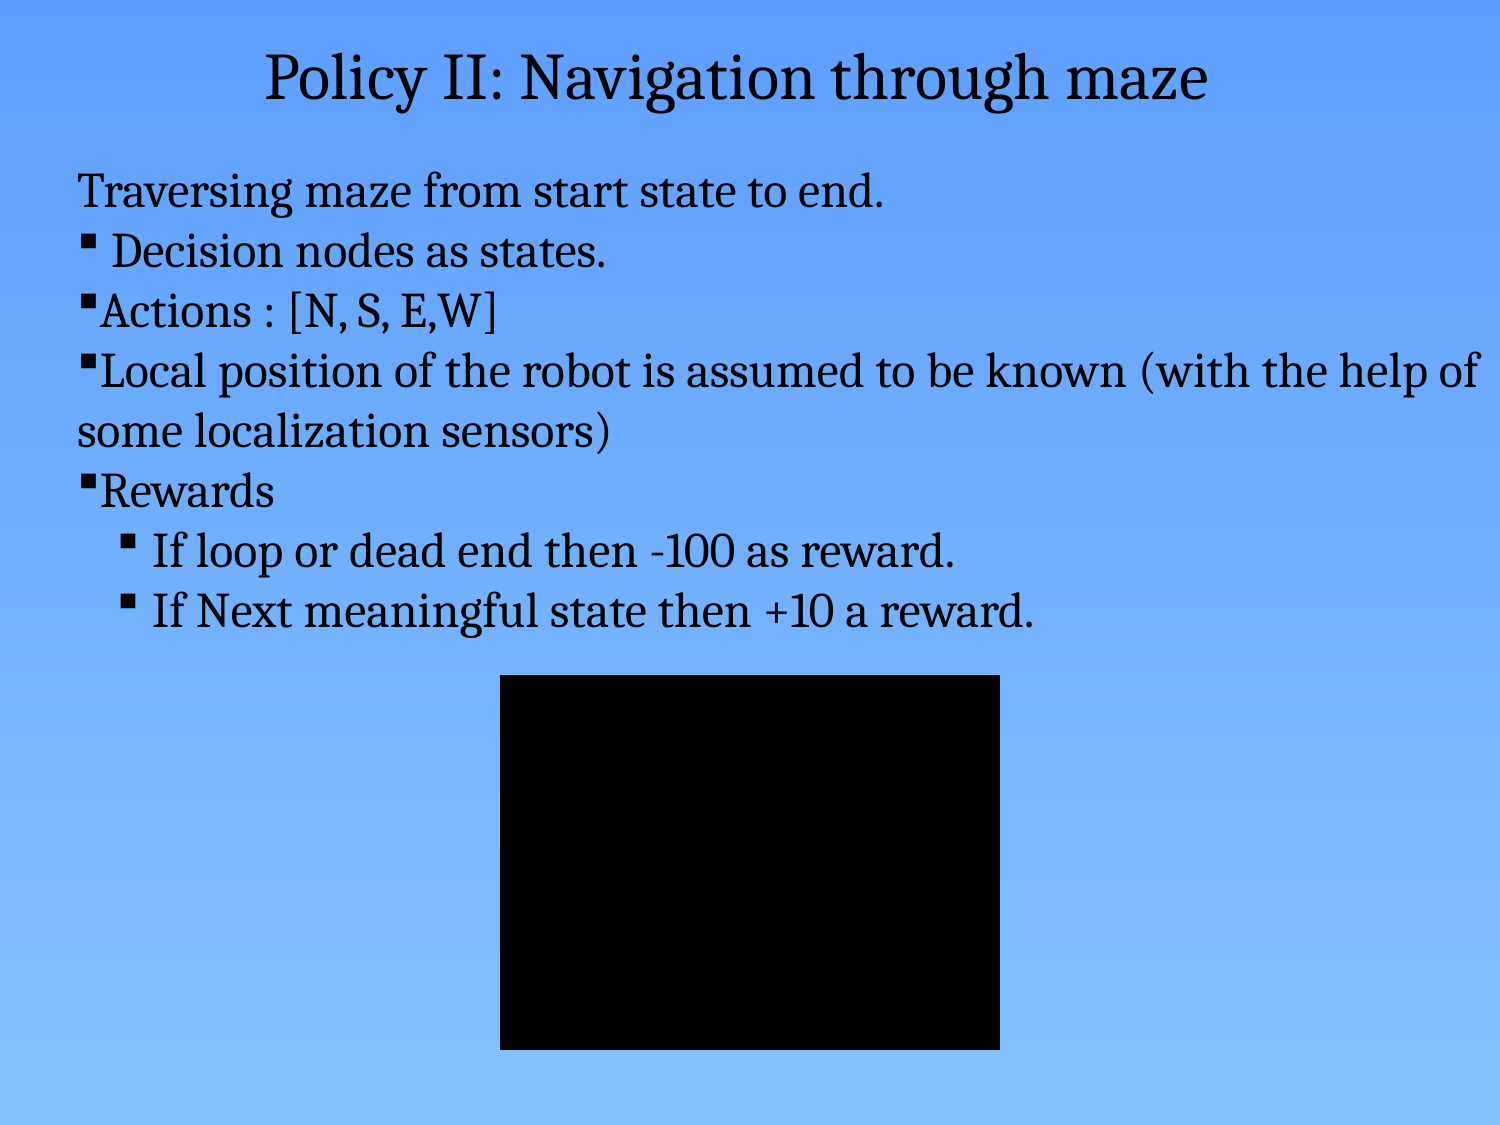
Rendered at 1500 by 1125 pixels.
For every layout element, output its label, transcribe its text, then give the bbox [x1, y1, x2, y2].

text_box Traversing maze from start state to end. Decision nodes as states. Actions : [N, S, E,W] Local position of the robot is assumed to be known (with the help of some localization sensors) Rewards If loop or dead end then -100 as reward. If Next meaningful state then +10 a reward. [62, 149, 1500, 705]
title Policy II: Navigation through maze [62, 0, 1413, 145]
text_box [499, 674, 1001, 1051]
